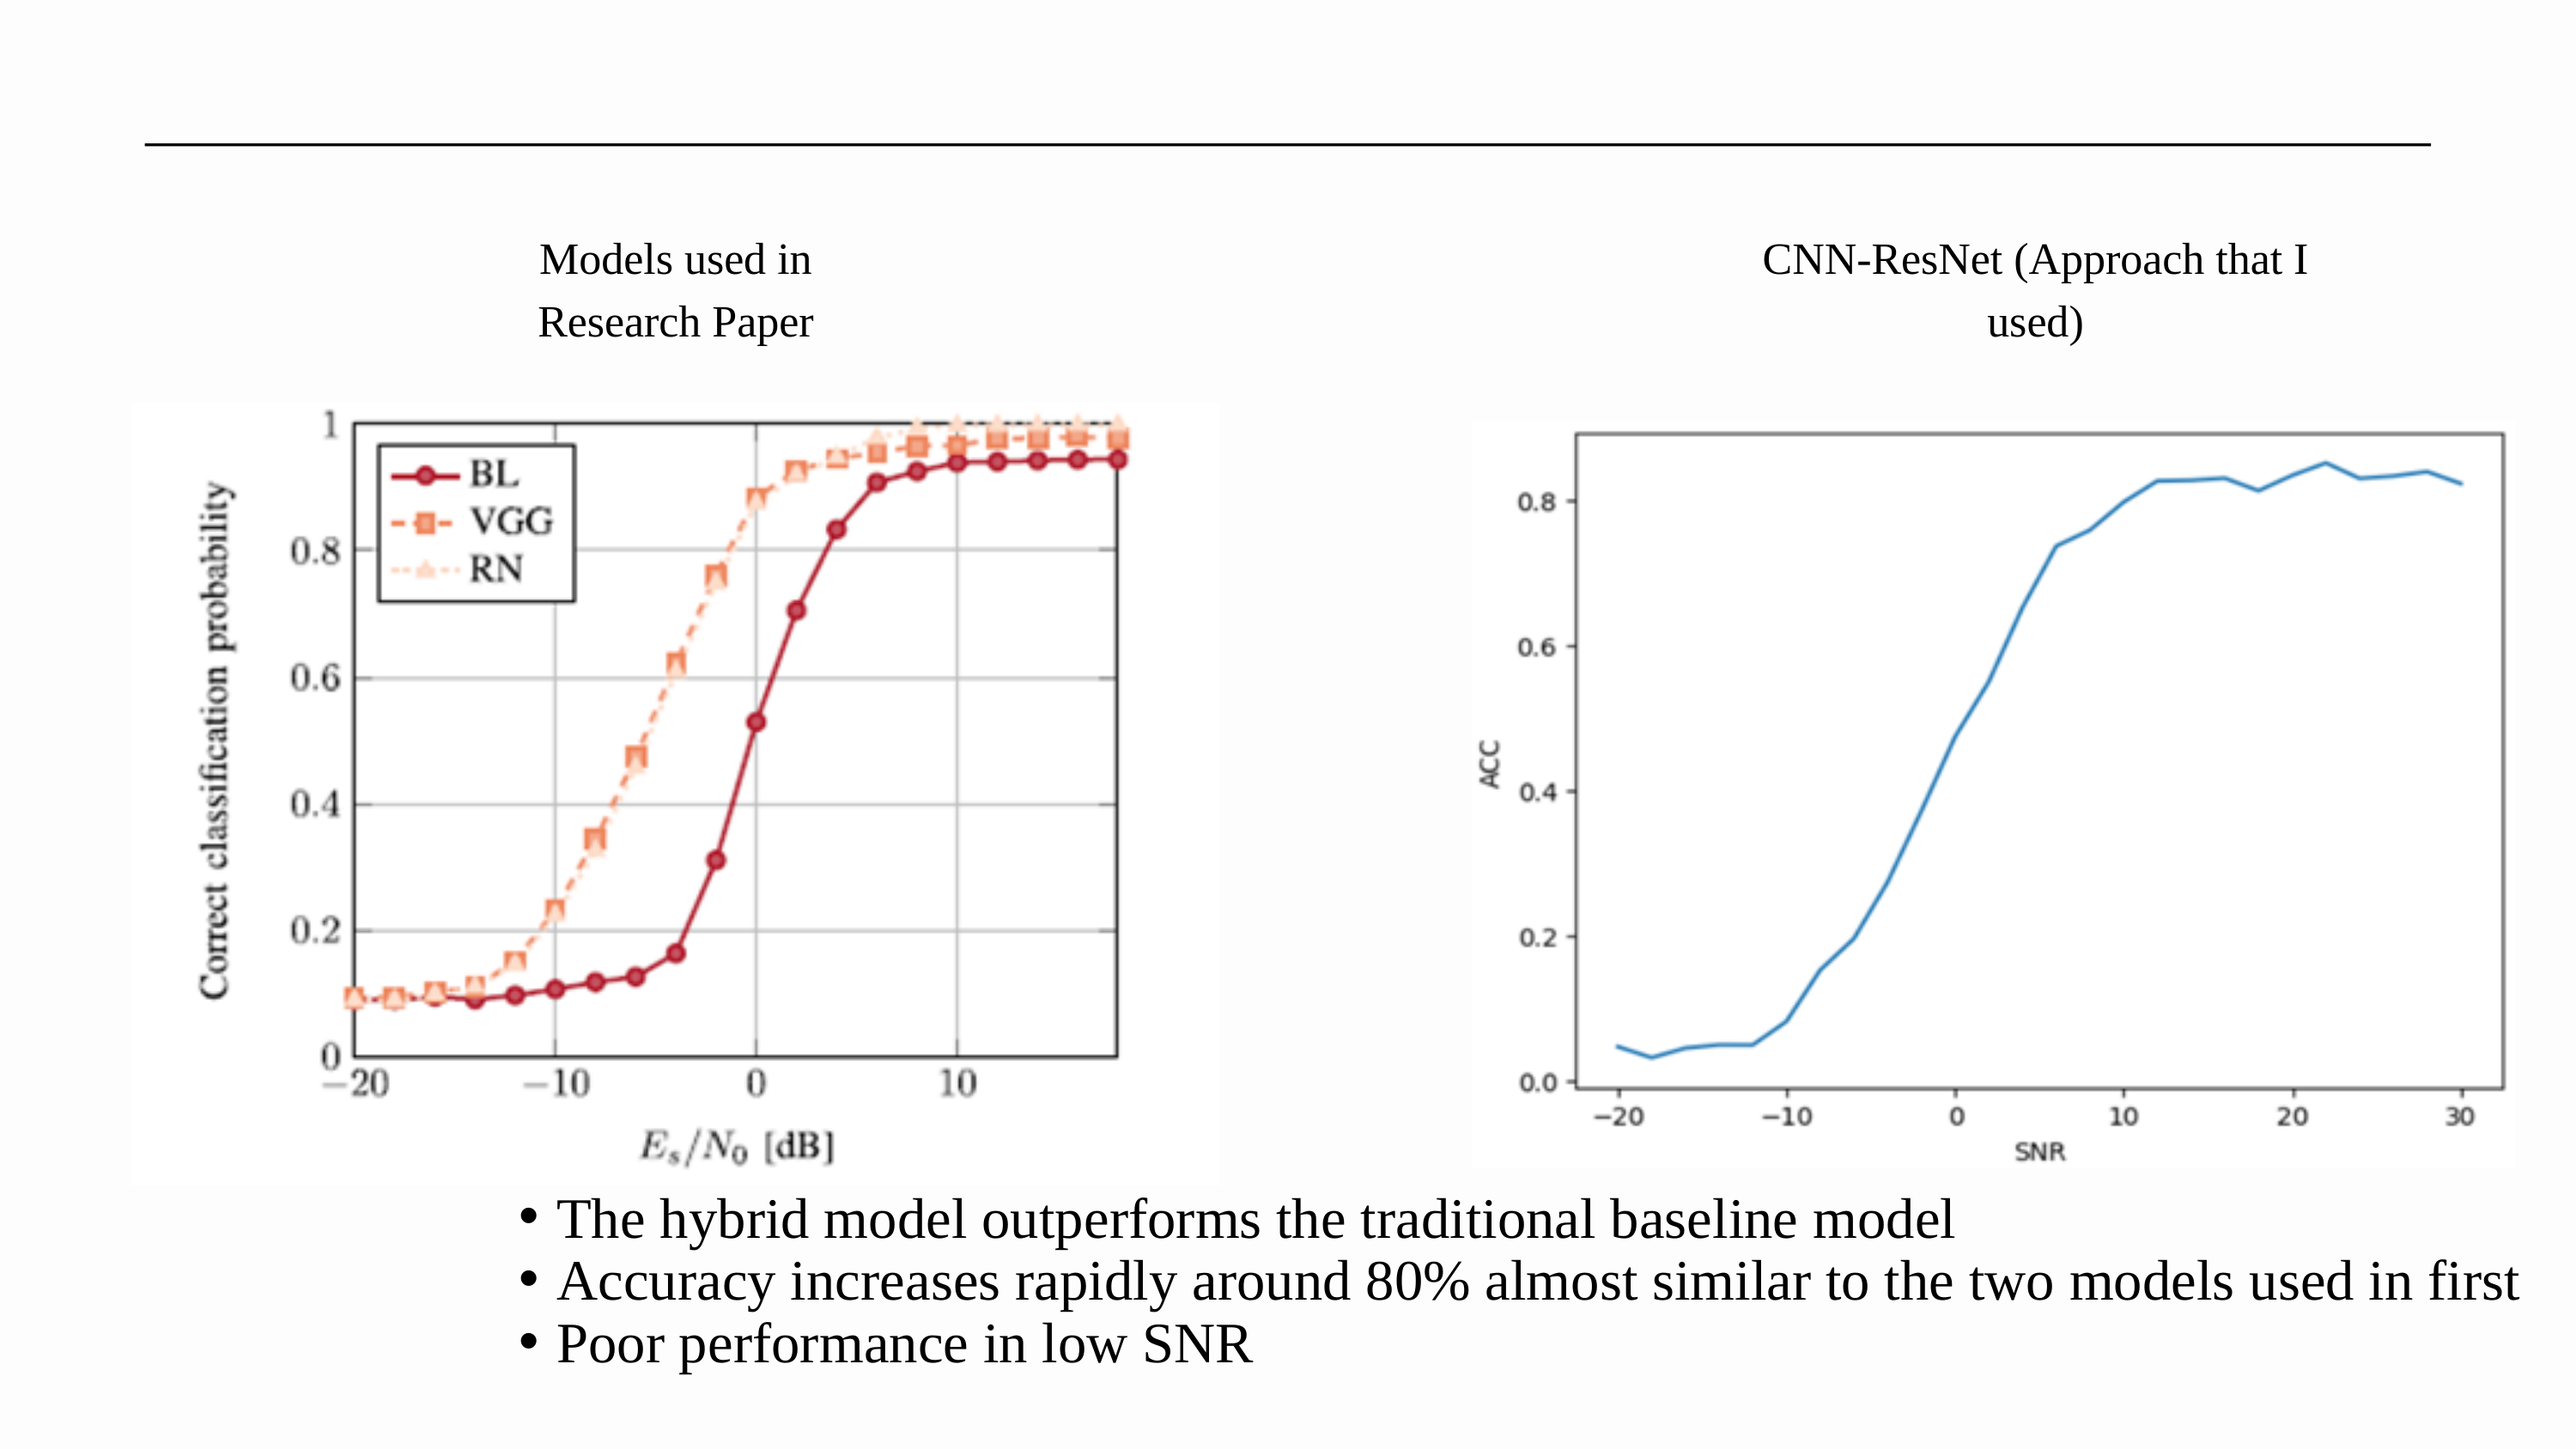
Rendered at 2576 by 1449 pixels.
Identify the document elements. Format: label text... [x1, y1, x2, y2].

text_box The hybrid model outperforms the traditional baseline model Accuracy increases rapidly around 80% almost similar to the two models used in first Poor performance in low SNR [480, 1186, 2576, 1375]
text_box Models used in Research Paper [480, 220, 872, 346]
text_box [1471, 421, 2516, 1168]
text_box CNN-ResNet (Approach that I used) [1750, 220, 2321, 346]
text_box [131, 403, 1221, 1185]
